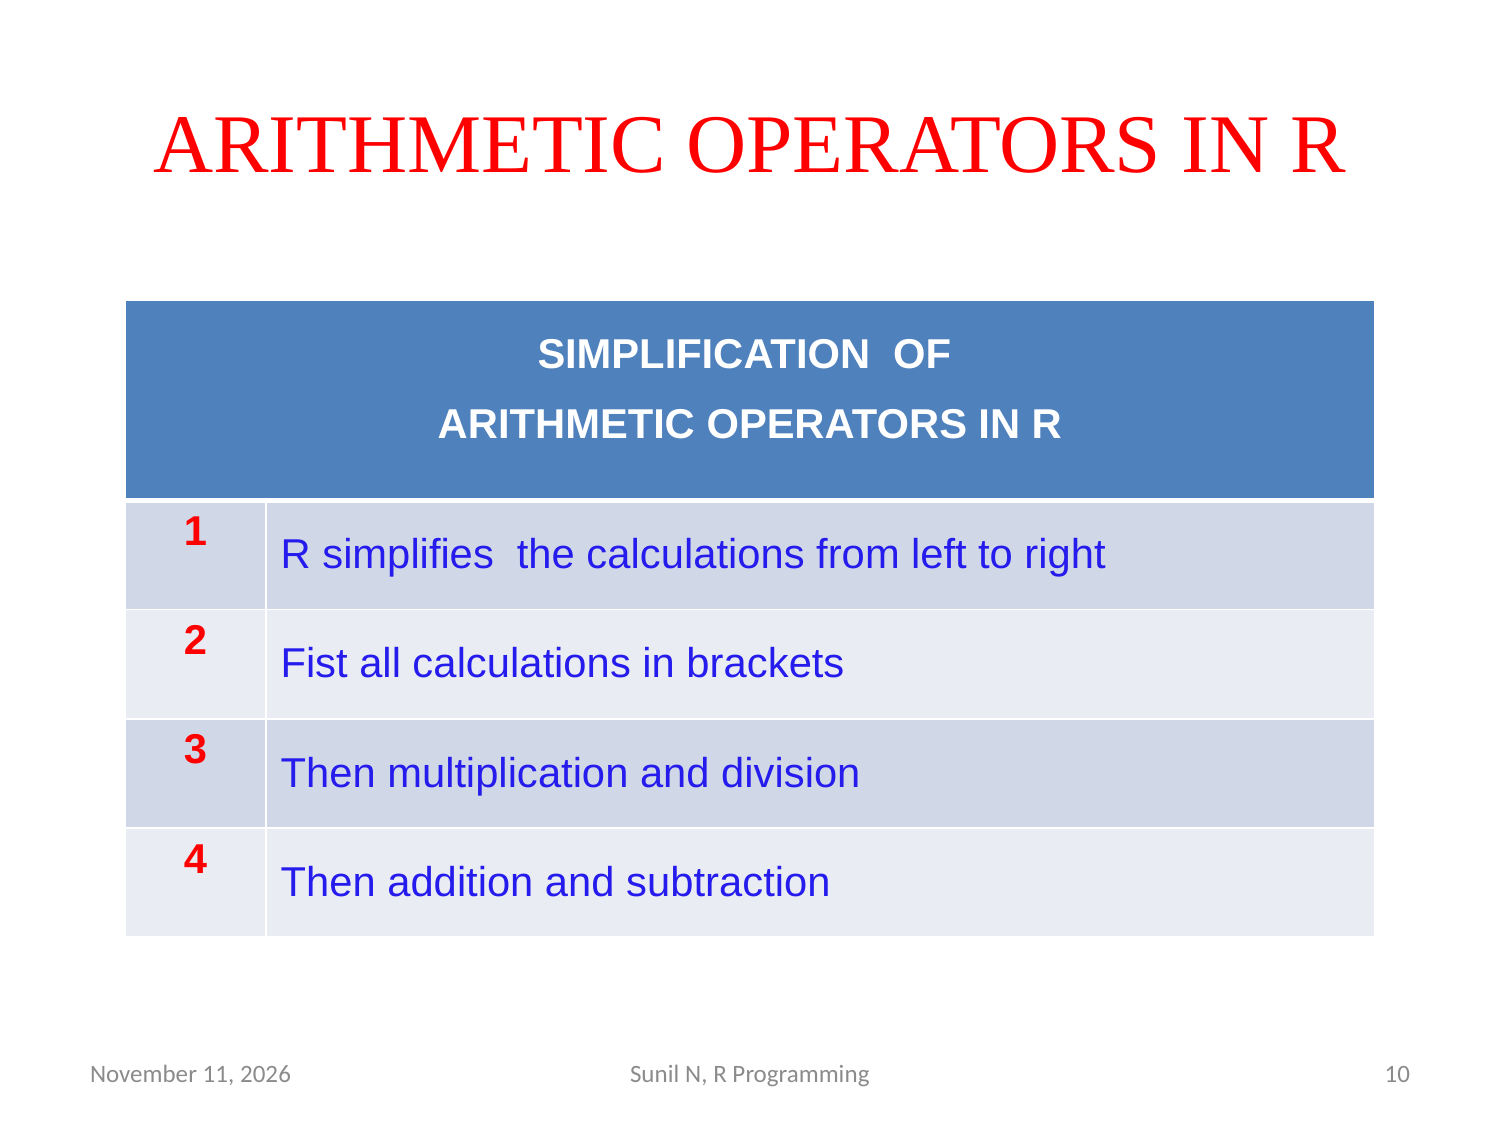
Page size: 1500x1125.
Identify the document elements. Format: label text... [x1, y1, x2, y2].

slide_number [75, 1042, 425, 1103]
table_cell Then multiplication and division [267, 720, 1374, 827]
table_cell 3 [126, 720, 265, 827]
table_header SIMPLIFICATION OF ARITHMETIC OPERATORS IN R [126, 301, 1374, 498]
slide_number 10 [1074, 1042, 1425, 1103]
table_cell Then addition and subtraction [267, 829, 1374, 936]
table_cell 2 [126, 610, 265, 718]
table_cell R simplifies the calculations from left to right [267, 503, 1374, 609]
table_cell 1 [126, 503, 265, 609]
table_cell 4 [126, 829, 265, 936]
title ARITHMETIC OPERATORS IN R [75, 45, 1425, 233]
table_cell Fist all calculations in brackets [267, 610, 1374, 718]
footer Sunil N, R Programming [512, 1042, 988, 1103]
